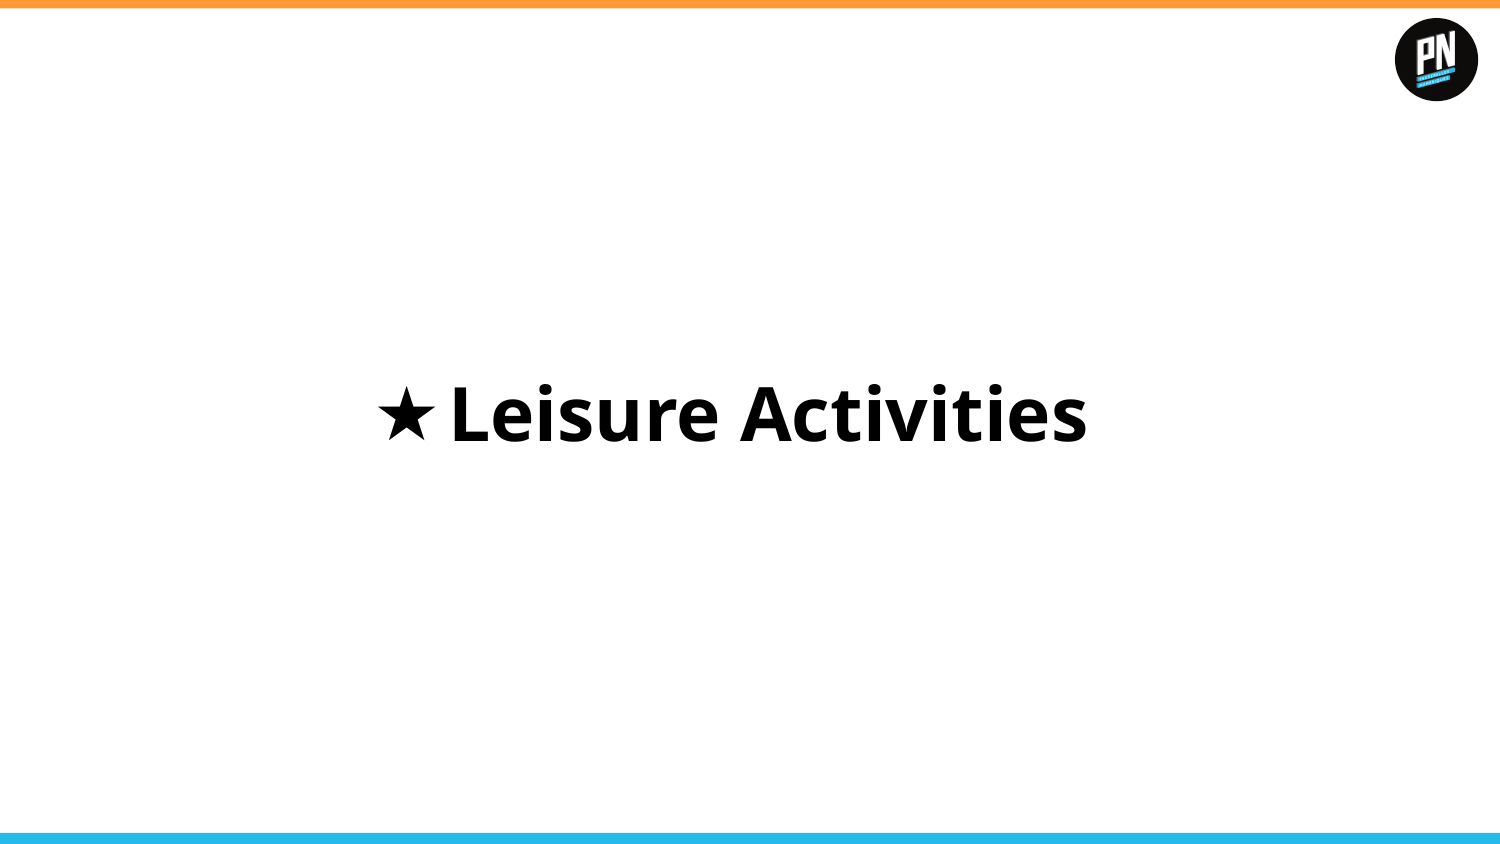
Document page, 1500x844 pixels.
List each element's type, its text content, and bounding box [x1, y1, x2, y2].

picture [1394, 17, 1479, 102]
text_box Leisure Activities [283, 338, 1172, 472]
